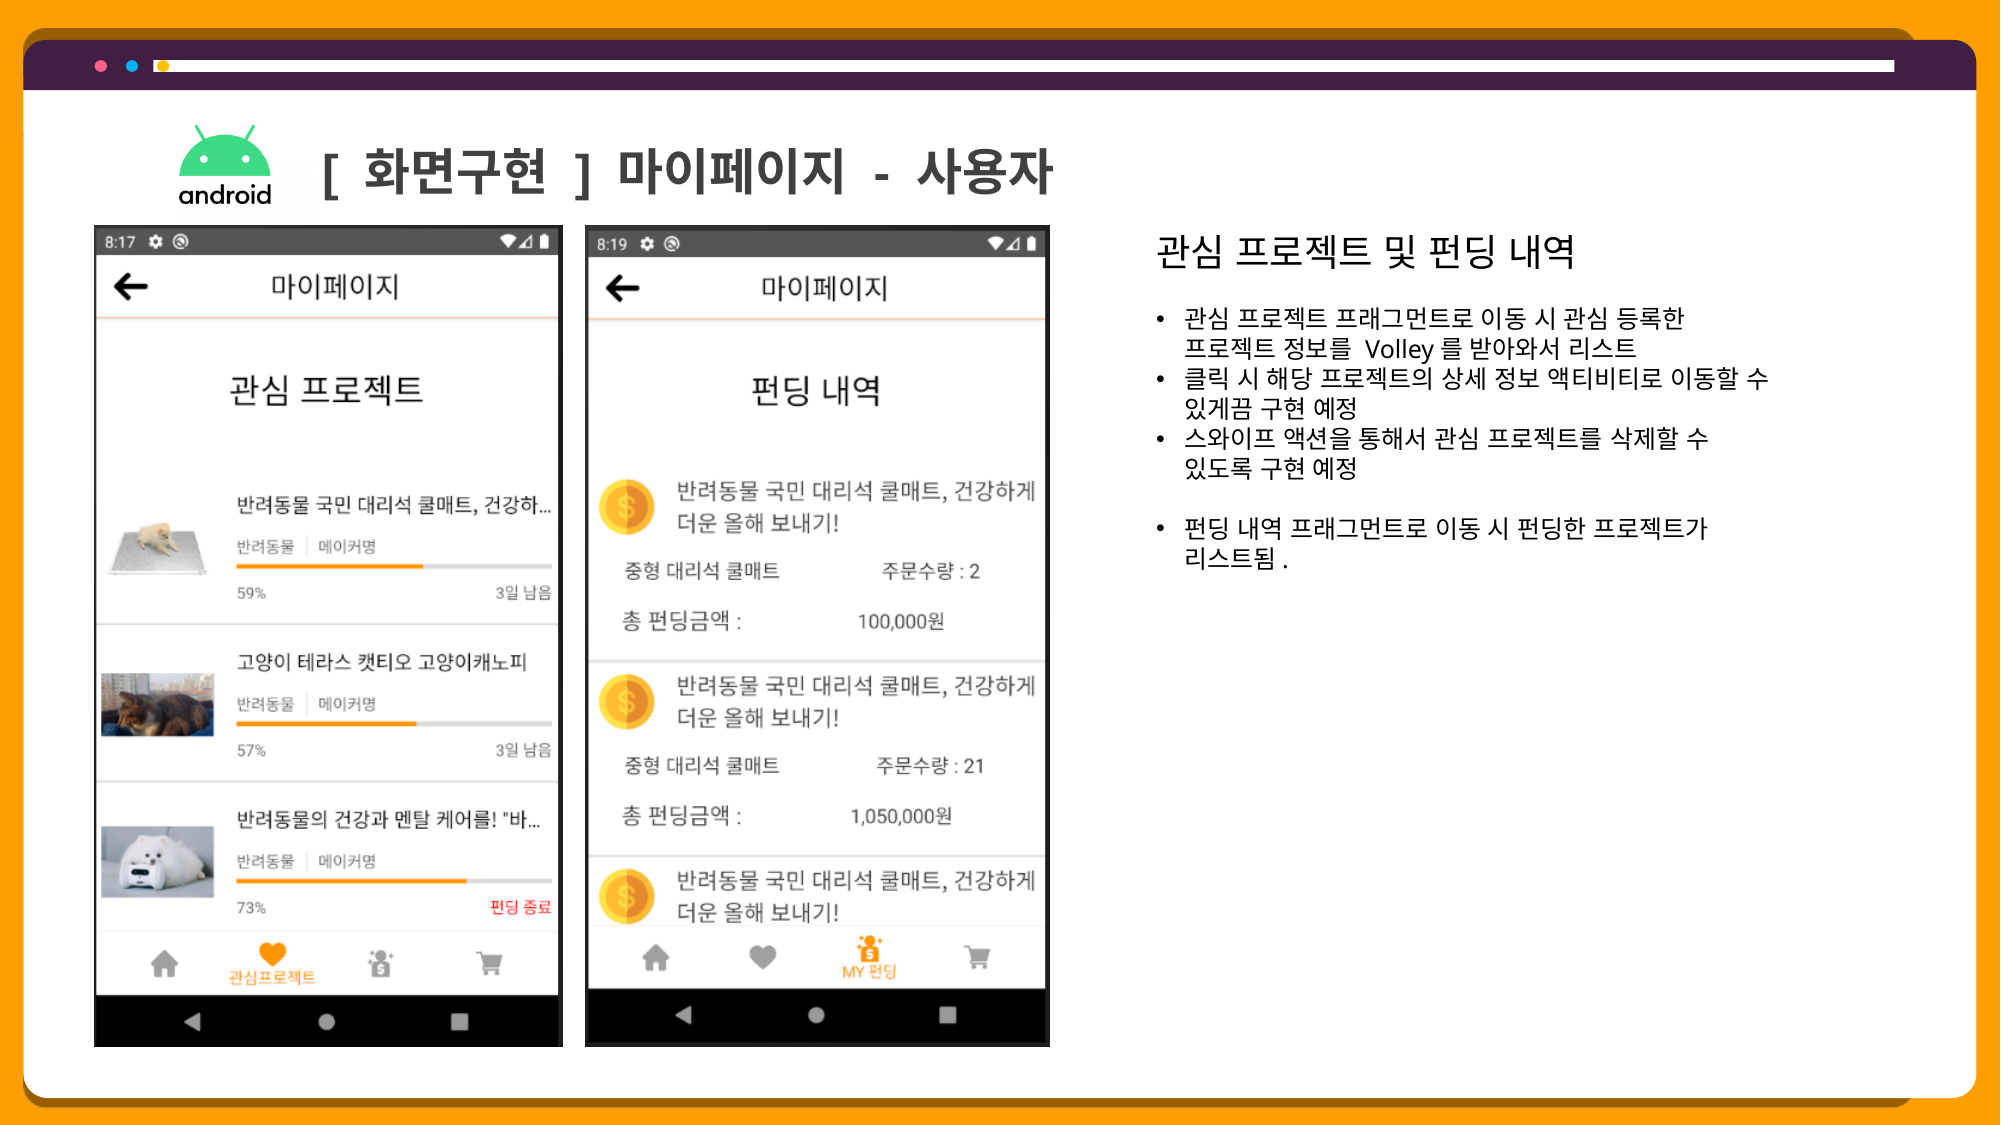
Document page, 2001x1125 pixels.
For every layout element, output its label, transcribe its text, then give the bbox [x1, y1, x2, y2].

text_box [22, 92, 1978, 1100]
text_box [124, 59, 140, 73]
text_box [93, 59, 109, 73]
text_box [22, 38, 1978, 92]
text_box 관심 프로젝트 및 펀딩 내역 관심 프로젝트 프래그먼트로 이동 시 관심 등록한 프로젝트 정보를 Volley를 받아와서 리스트 클릭 시 해당 프로젝트의 상세 정보 액티비티로 이동할 수 있게끔 구현 예정 스와이프 액션을 통해서 관심 프로젝트를 삭제할 수 있도록 구현 예정 펀딩 내역 프래그먼트로 이동 시 펀딩한 프로젝트가 리스트됨. [1141, 221, 1799, 581]
text_box [155, 59, 171, 73]
picture [94, 102, 563, 1047]
text_box [167, 59, 1896, 73]
text_box [152, 59, 159, 73]
picture [585, 225, 1050, 1047]
text_box [ 화면구현 ] 마이페이지 - 사용자 [318, 102, 1543, 208]
